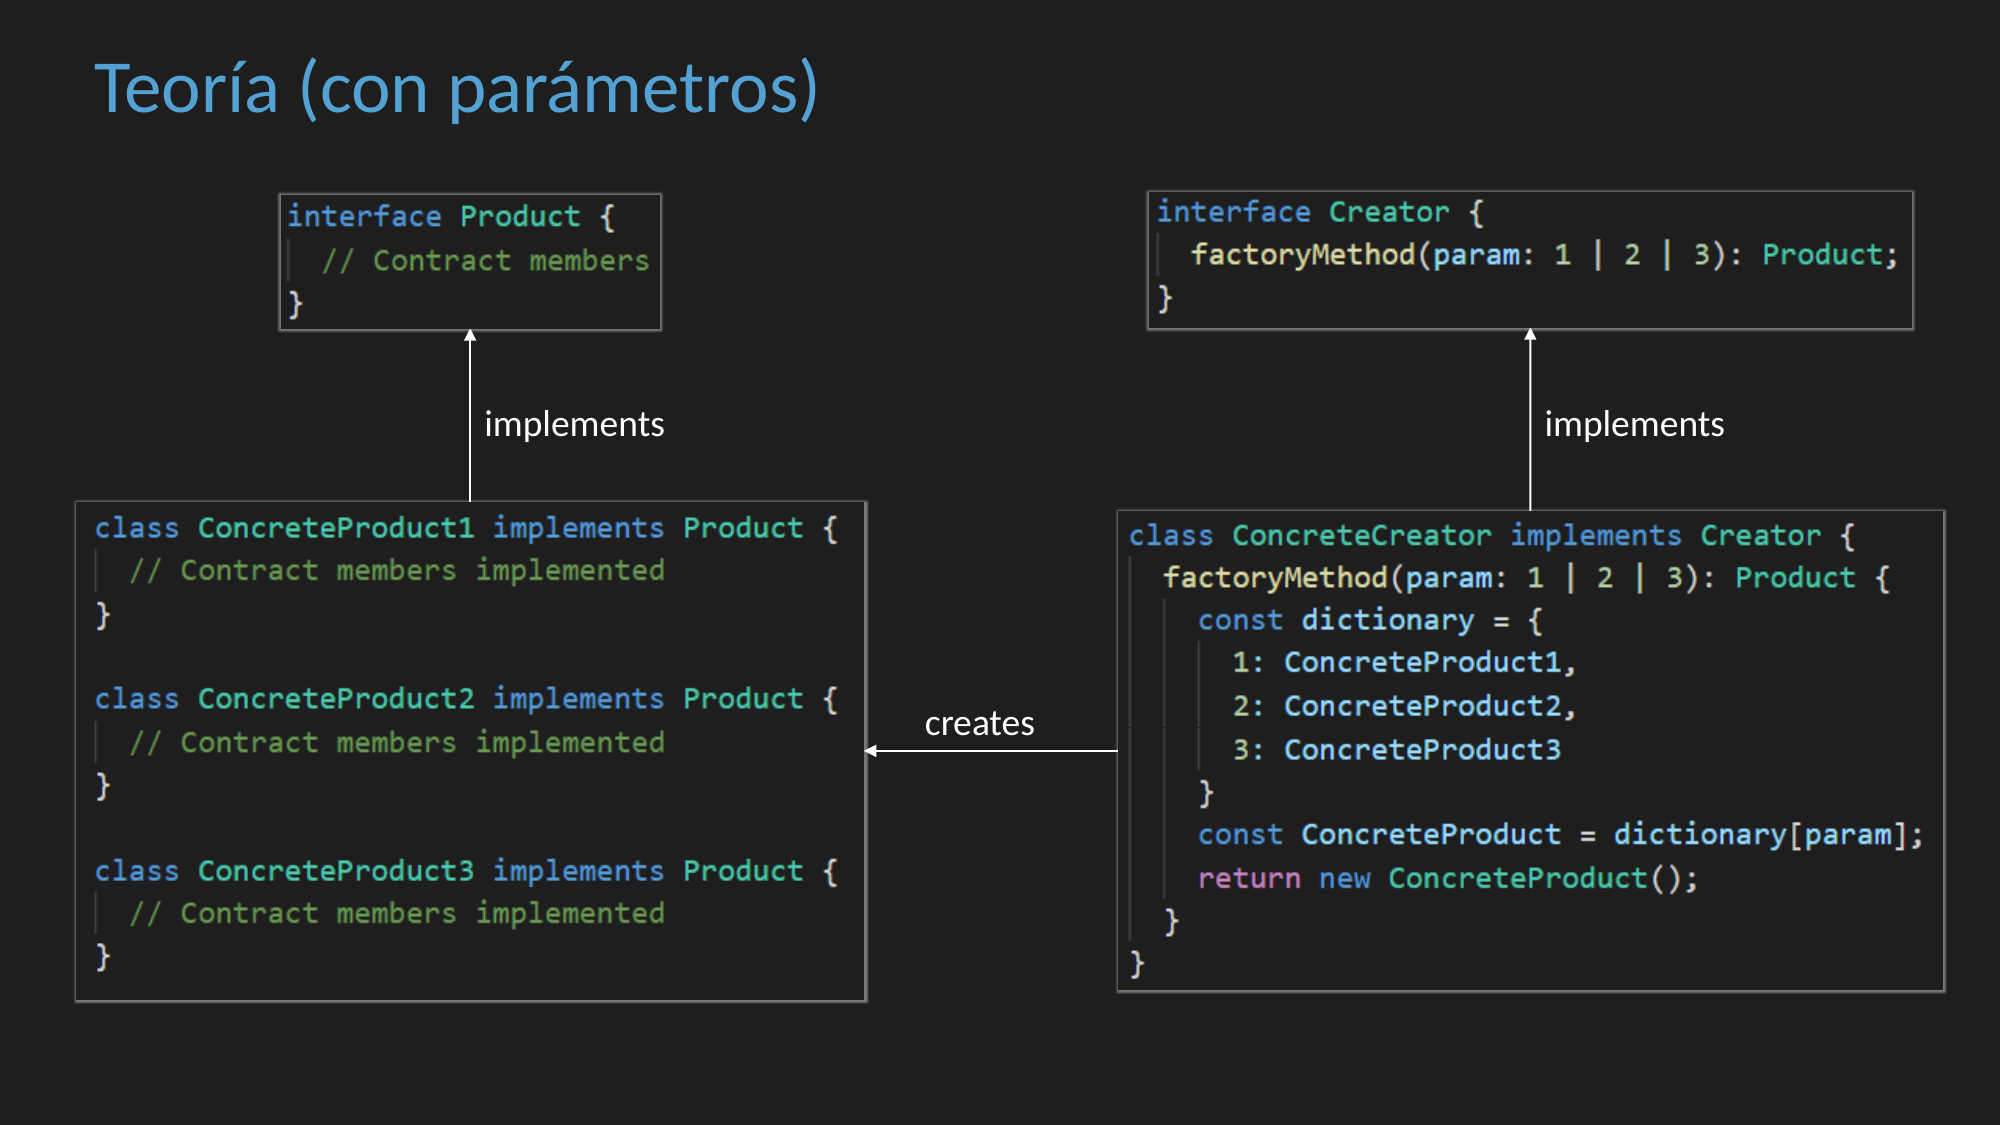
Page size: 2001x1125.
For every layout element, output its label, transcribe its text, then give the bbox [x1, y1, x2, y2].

text_box implements [1531, 392, 1756, 452]
picture [76, 502, 864, 1000]
text_box Teoría (con parámetros) [79, 30, 1111, 136]
text_box implements [471, 392, 696, 452]
picture [281, 195, 660, 329]
picture [1149, 192, 1912, 328]
text_box creates [910, 690, 1115, 750]
picture [1118, 511, 1943, 990]
